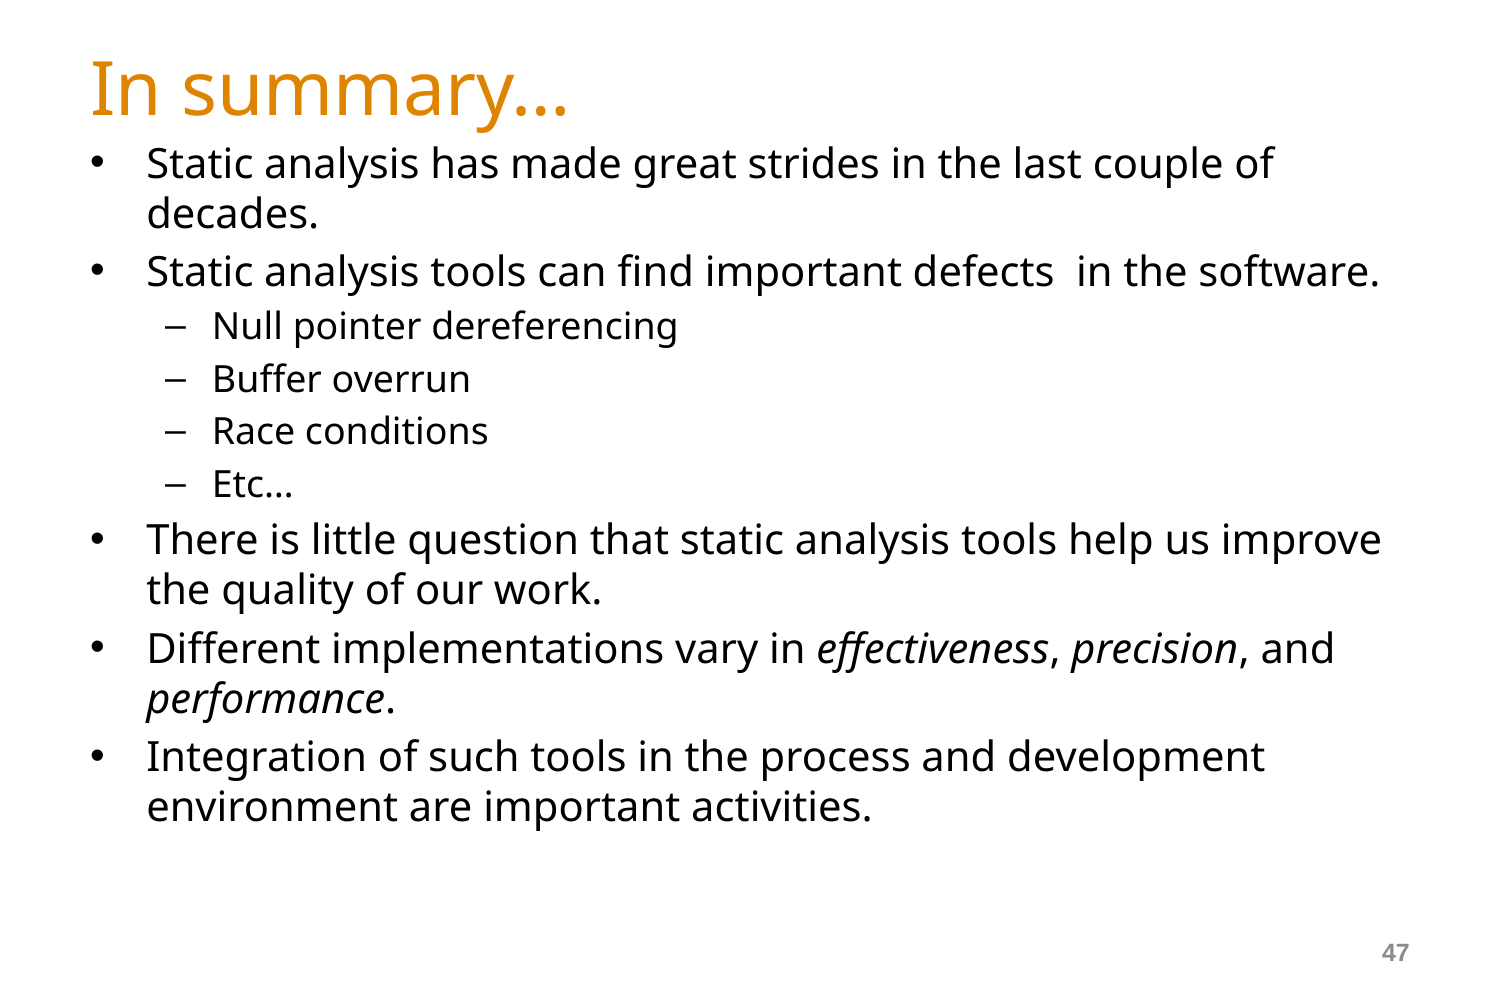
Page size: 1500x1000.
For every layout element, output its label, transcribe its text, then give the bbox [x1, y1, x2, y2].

list Static analysis has made great strides in the last couple of decades. Static analysis tools can find important defects in the software. Null pointer dereferencing Buffer overrun Race conditions Etc… There is little question that static analysis tools help us improve the quality of our work. Different implementations vary in effectiveness, precision, and performance. Integration of such tools in the process and development environment are important activities. [75, 128, 1425, 894]
title In summary… [75, 40, 1425, 128]
slide_number 47 [1074, 926, 1425, 981]
